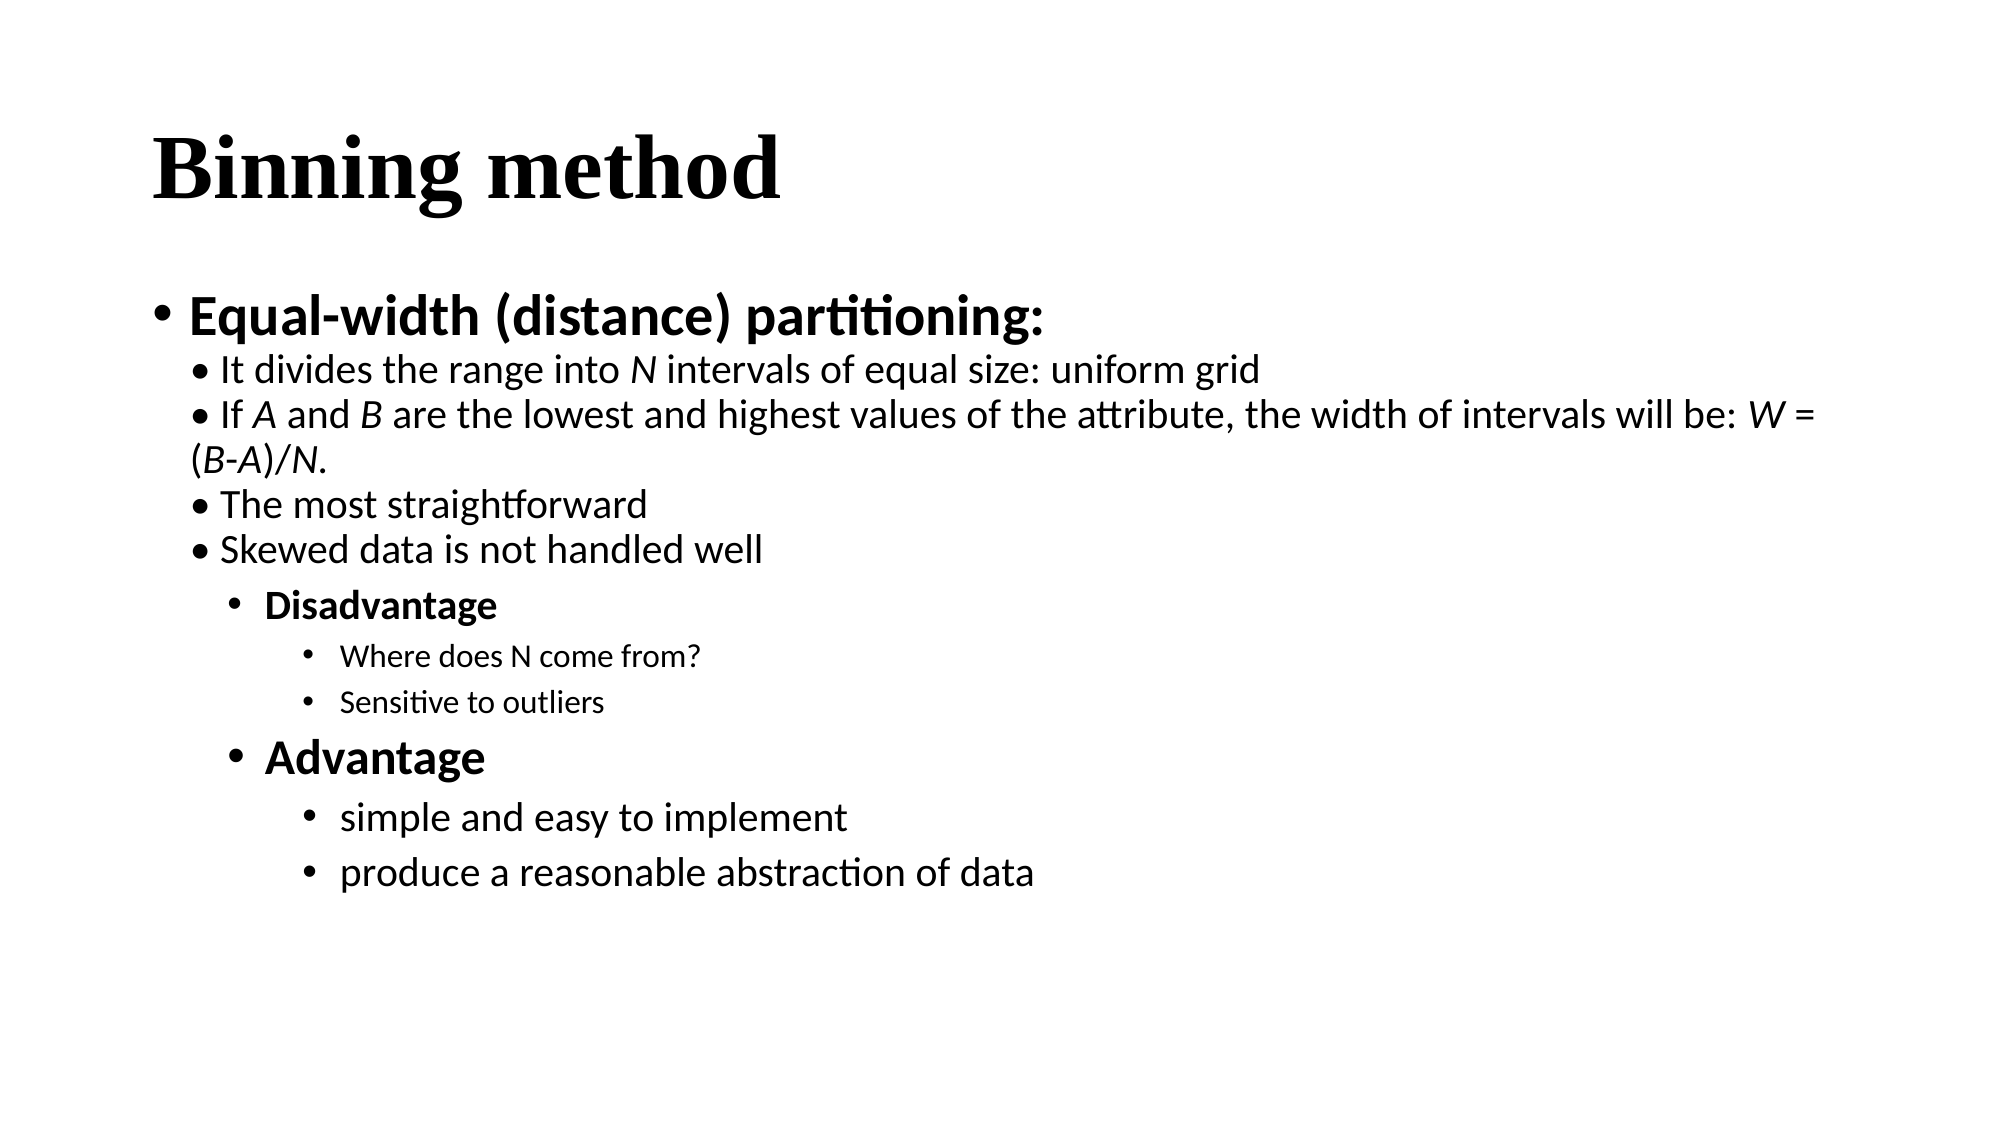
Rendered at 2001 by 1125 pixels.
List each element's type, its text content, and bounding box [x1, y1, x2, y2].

title Binning method [137, 59, 1863, 277]
list Equal-width (distance) partitioning: • It divides the range into N intervals of equal size: uniform grid • If A and B are the lowest and highest values of the attribute, the width of intervals will be: W = (B-A)/N. • The most straightforward • Skewed data is not handled well Disadvantage Where does N come from? Sensitive to outliers Advantage simple and easy to implement produce a reasonable abstraction of data [137, 277, 1863, 1014]
